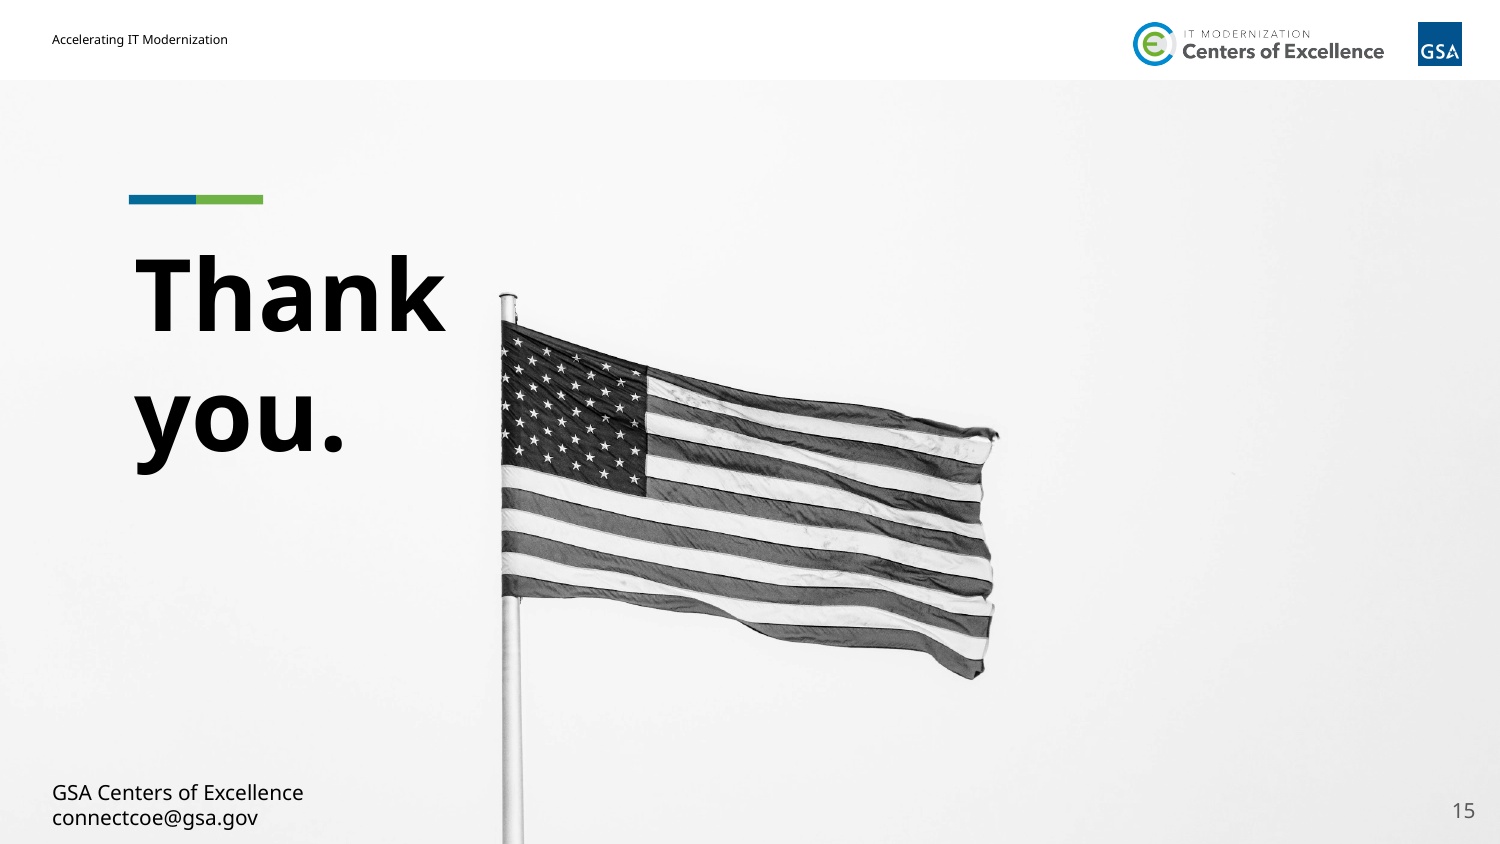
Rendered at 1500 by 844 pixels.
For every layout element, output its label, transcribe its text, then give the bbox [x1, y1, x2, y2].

picture [1138, 21, 1384, 66]
picture [1132, 21, 1152, 41]
text_box Accelerating IT Modernization [37, 12, 265, 66]
picture [1132, 47, 1147, 66]
picture [1417, 21, 1462, 66]
picture [0, 80, 1500, 844]
